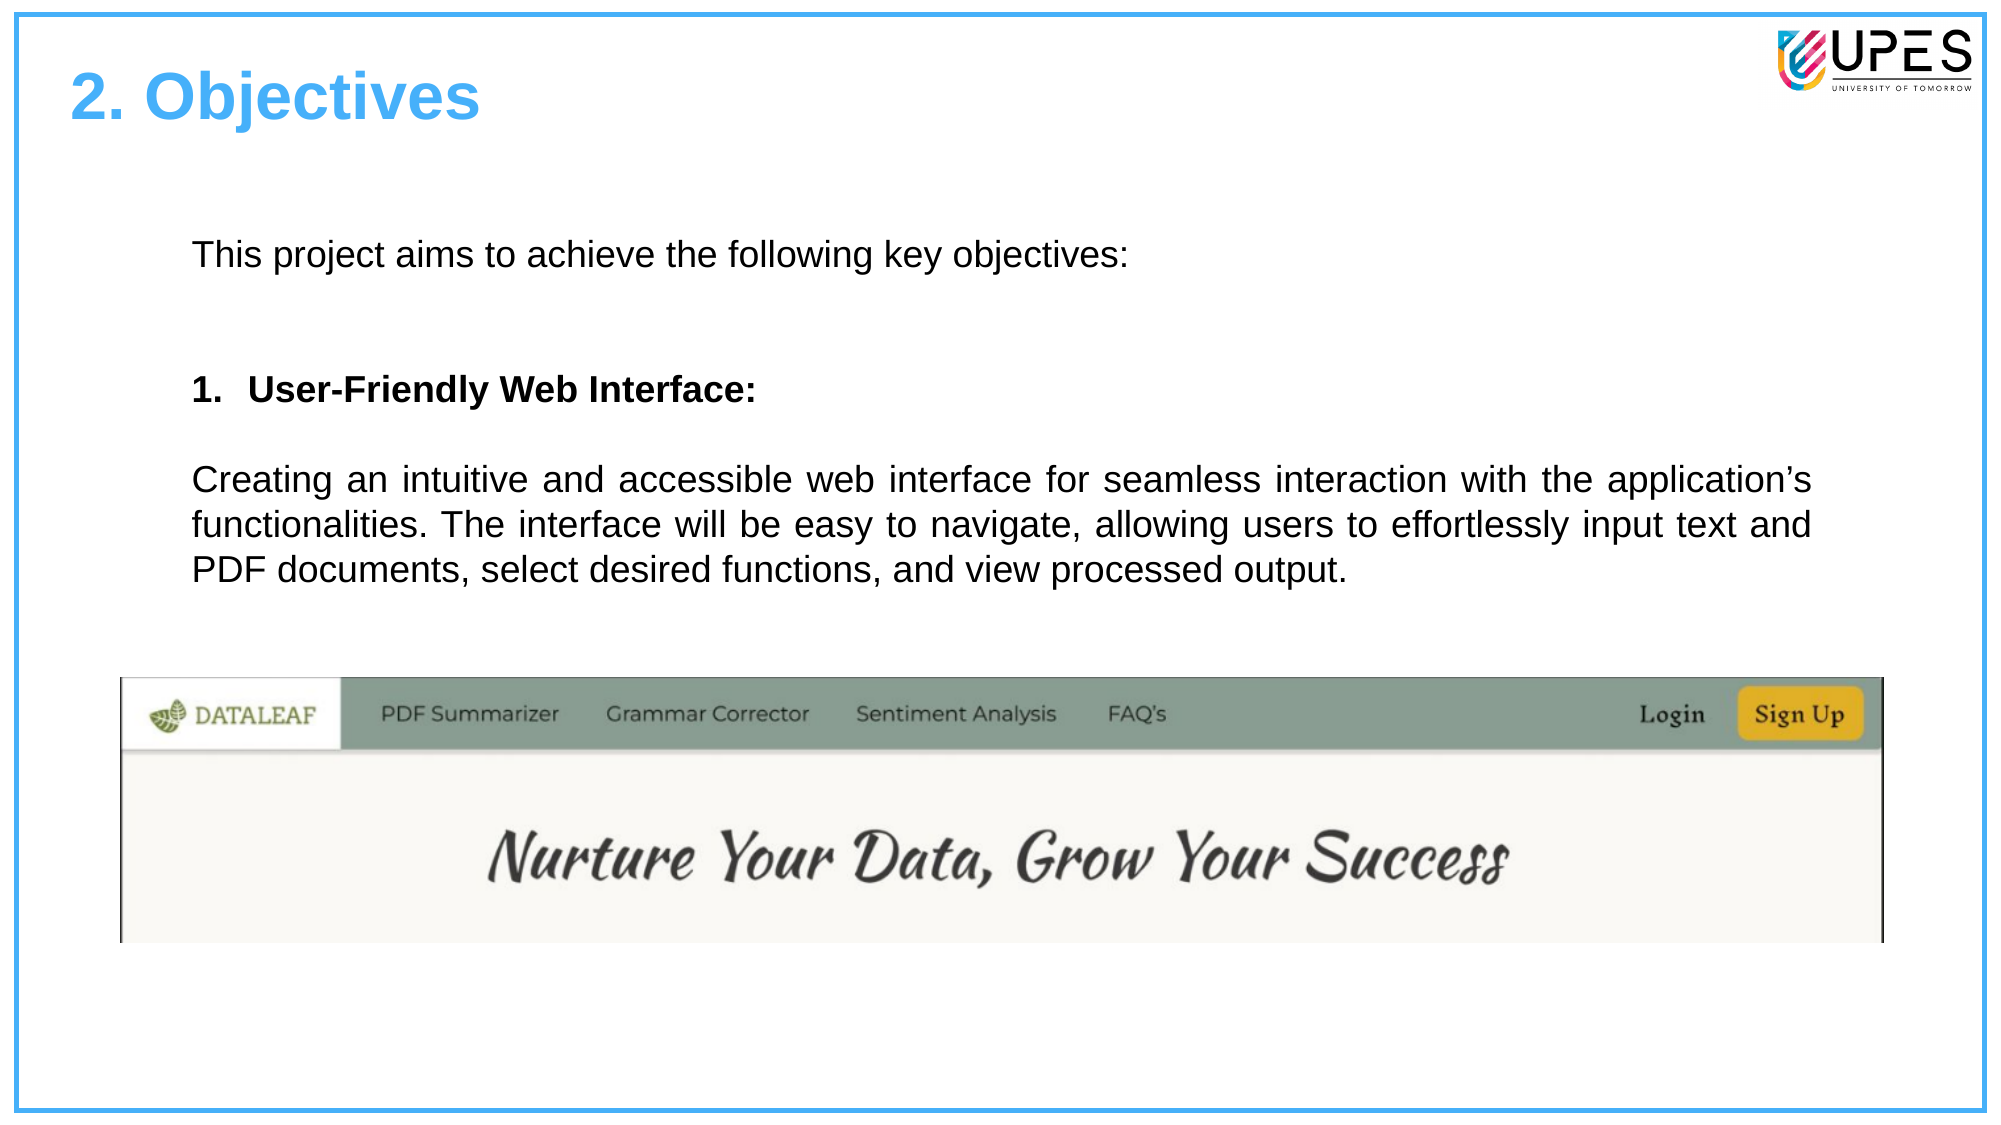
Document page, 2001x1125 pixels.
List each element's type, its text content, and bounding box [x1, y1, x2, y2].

picture [1758, 20, 1978, 110]
text_box 2. Objectives [63, 45, 1284, 141]
text_box [128, 206, 1871, 362]
text_box This project aims to achieve the following key objectives: User-Friendly Web Interface: Creating an intuitive and accessible web interface for seamless interaction with the application’s functionalities. The interface will be easy to navigate, allowing users to effortlessly input text and PDF documents, select desired functions, and view processed output. [184, 222, 1821, 597]
picture [120, 677, 1885, 943]
